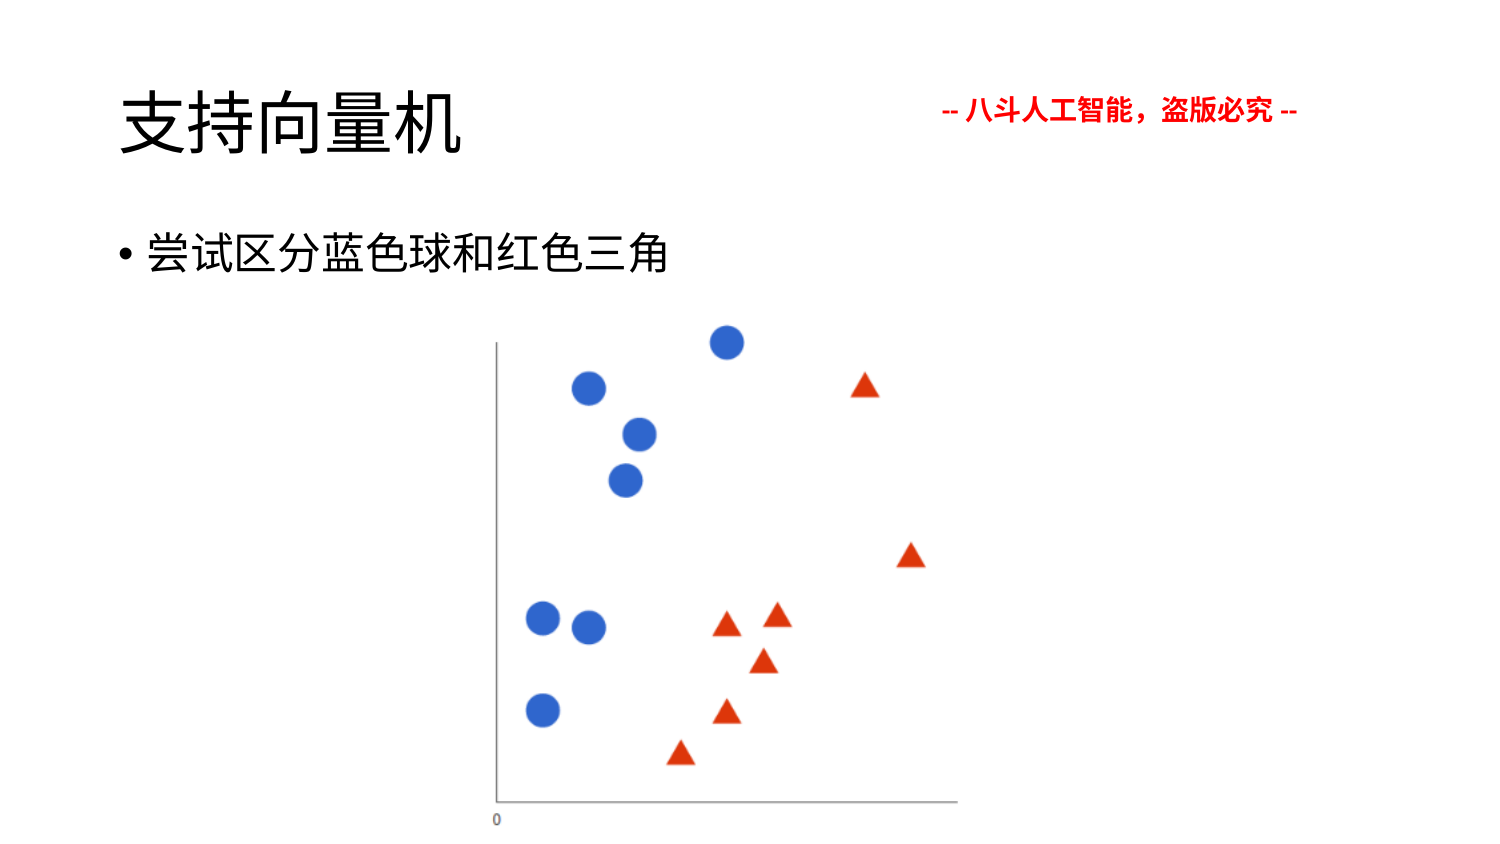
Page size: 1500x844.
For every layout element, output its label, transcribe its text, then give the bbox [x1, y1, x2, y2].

list 尝试区分蓝色球和红色三角 [103, 224, 1397, 760]
picture [464, 309, 978, 832]
text_box --八斗人工智能，盗版必究-- [927, 85, 1393, 134]
title 支持向量机 [103, 44, 1397, 208]
